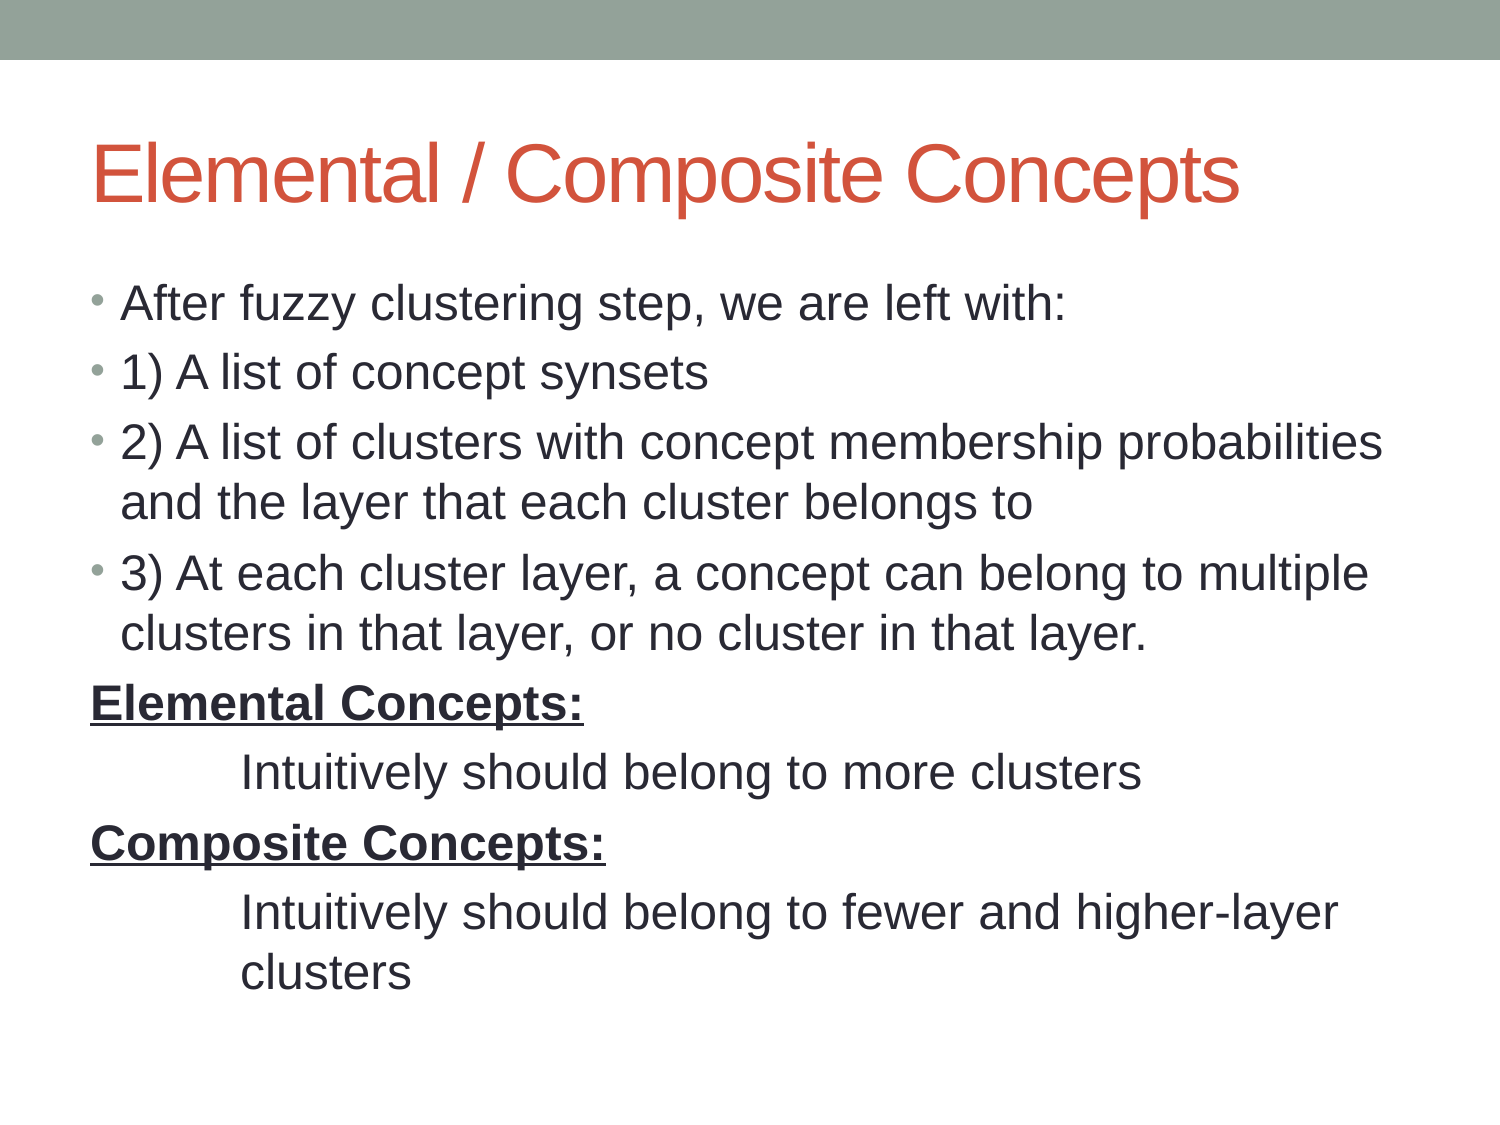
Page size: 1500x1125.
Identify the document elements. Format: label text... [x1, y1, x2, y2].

title Elemental / Composite Concepts [75, 87, 1425, 250]
list After fuzzy clustering step, we are left with: 1) A list of concept synsets 2) A list of clusters with concept membership probabilities and the layer that each cluster belongs to 3) At each cluster layer, a concept can belong to multiple clusters in that layer, or no cluster in that layer. Elemental Concepts: Intuitively should belong to more clusters Composite Concepts: Intuitively should belong to fewer and higher-layer clusters [75, 262, 1425, 1063]
